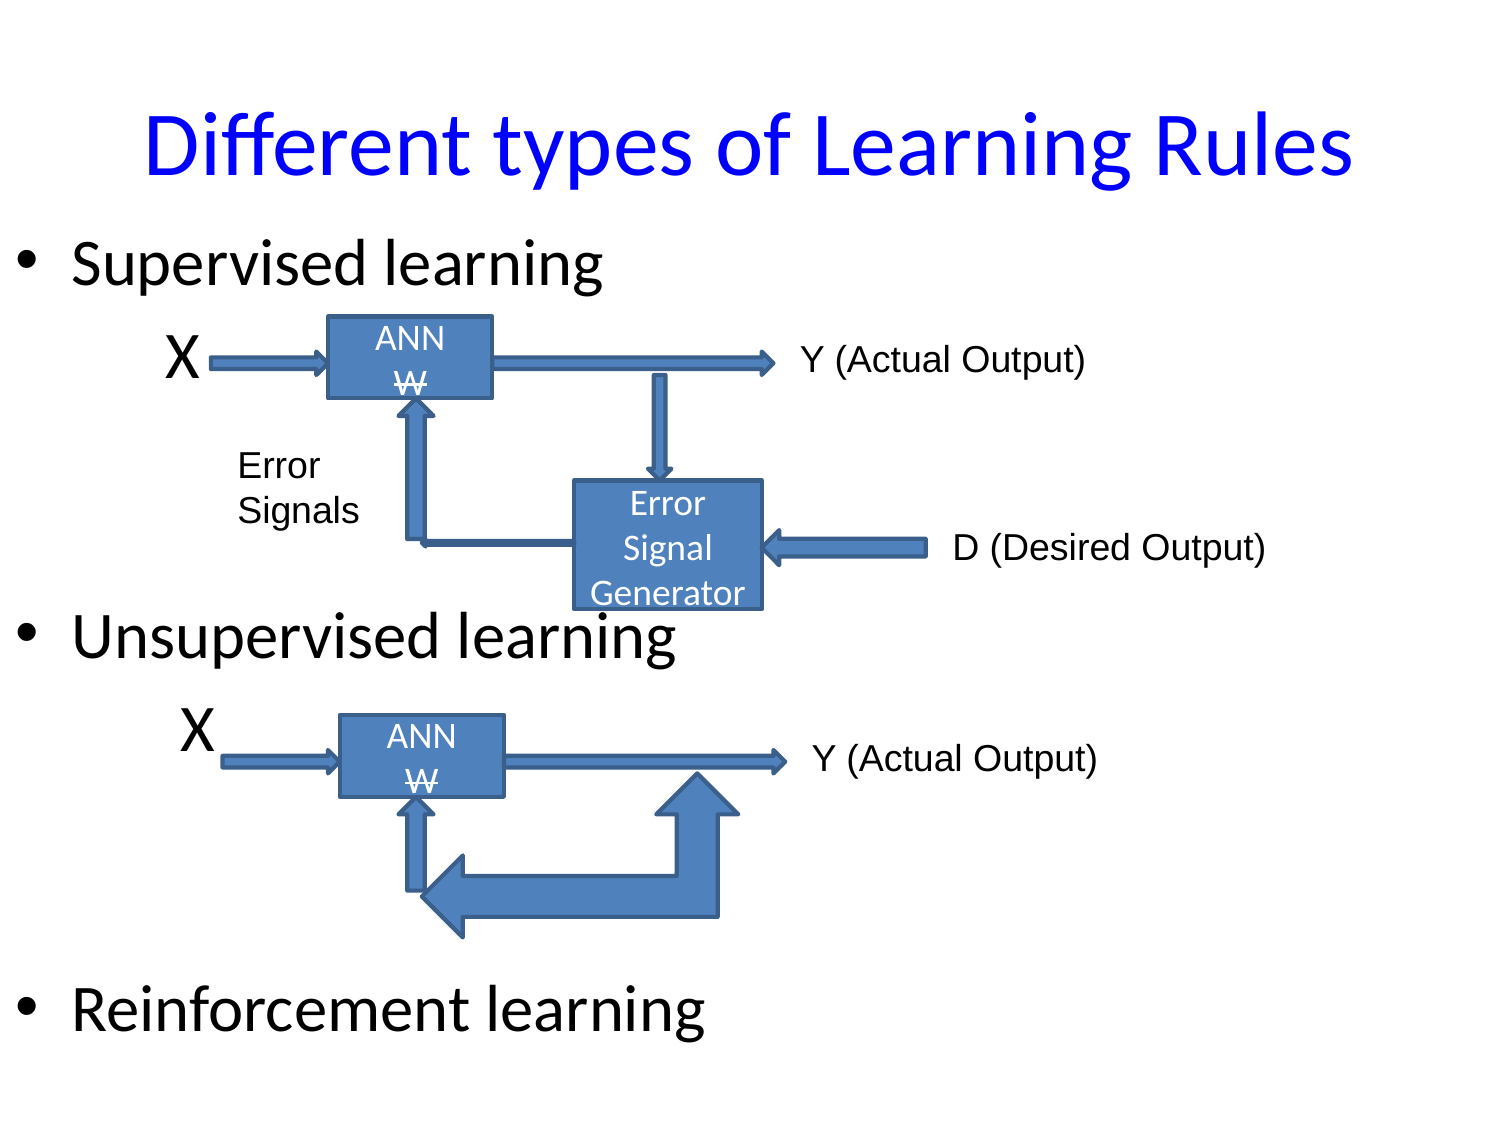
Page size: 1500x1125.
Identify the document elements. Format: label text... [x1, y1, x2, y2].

text_box [419, 771, 741, 940]
text_box [208, 349, 331, 377]
text_box [490, 349, 776, 377]
text_box ANN W [338, 713, 506, 799]
text_box [396, 794, 436, 893]
text_box [501, 748, 788, 776]
text_box Y (Actual Output) [785, 328, 1114, 388]
text_box [759, 528, 928, 568]
text_box D (Desired Output) [937, 515, 1313, 576]
text_box [419, 537, 577, 549]
text_box Error Signals [222, 433, 387, 539]
text_box Y (Actual Output) [796, 726, 1125, 787]
text_box ANN W [326, 314, 494, 400]
title Different types of Learning Rules [74, 44, 1426, 210]
list Supervised learning X Unsupervised learning X Reinforcement learning [0, 210, 1500, 1091]
text_box [220, 748, 342, 776]
text_box [396, 396, 436, 542]
text_box [646, 372, 674, 483]
text_box Error Signal Generator [572, 478, 764, 611]
